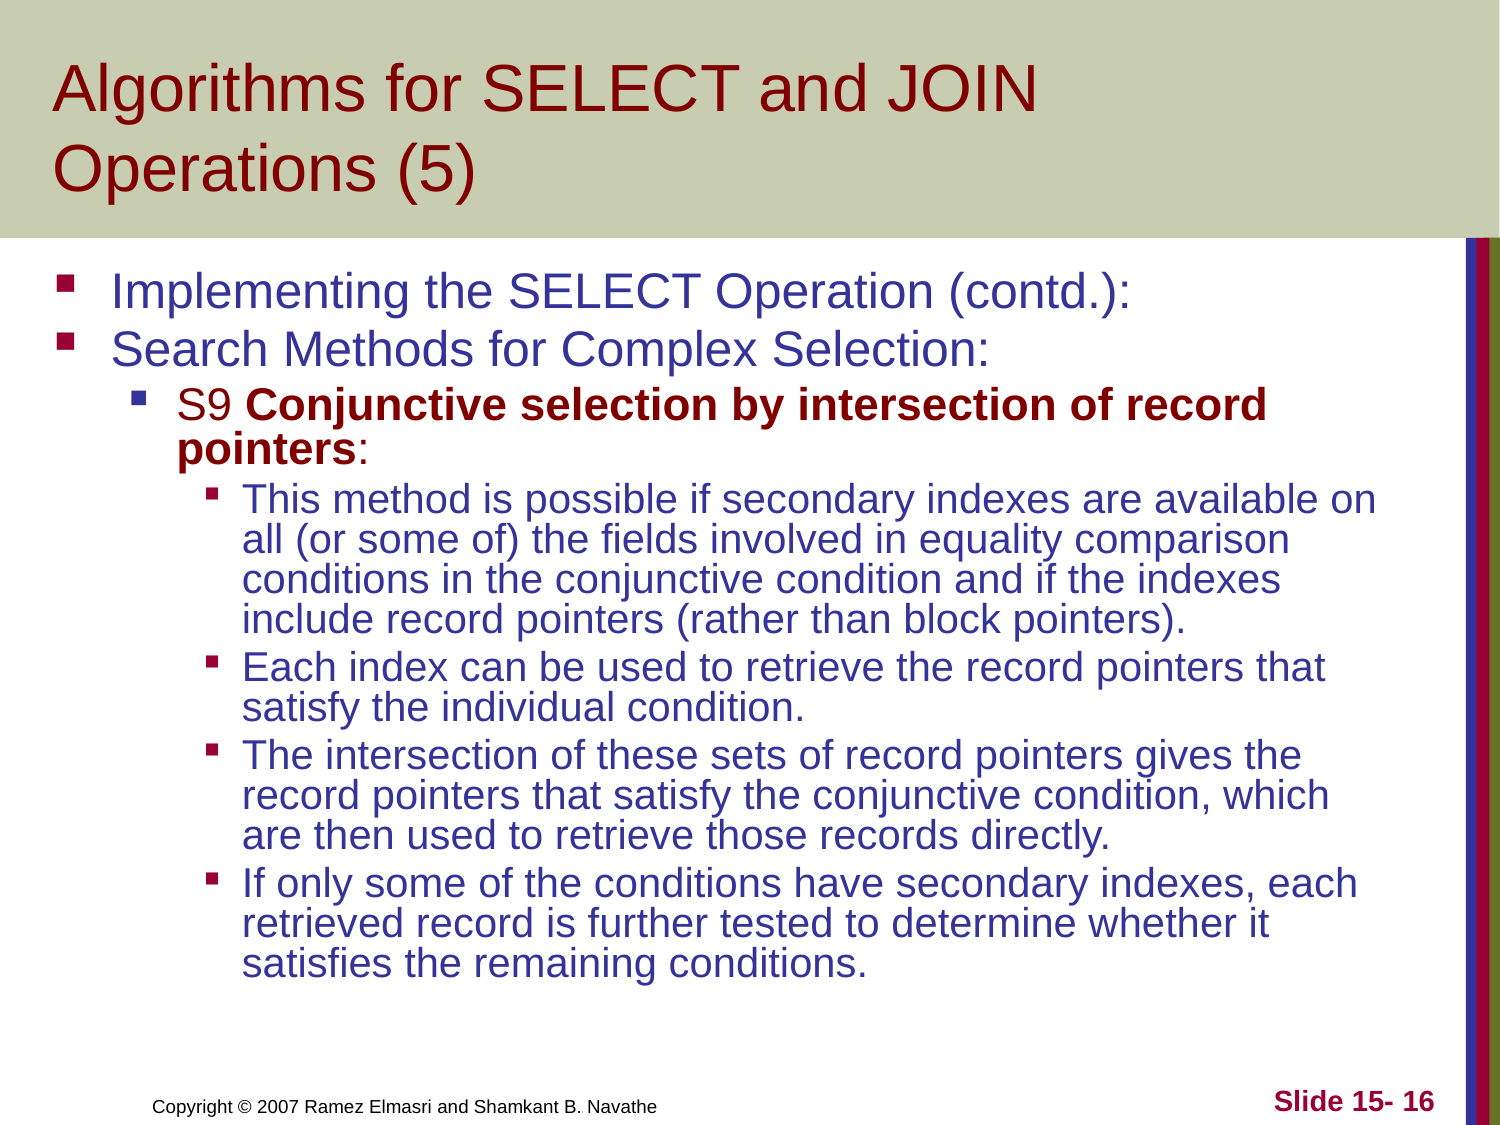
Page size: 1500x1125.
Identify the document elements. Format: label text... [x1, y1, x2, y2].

slide_number Slide 15- 16 [1137, 1049, 1451, 1125]
list Implementing the SELECT Operation (contd.): Search Methods for Complex Selection: S9 Conjunctive selection by intersection of record pointers: This method is possible if secondary indexes are available on all (or some of) the fields involved in equality comparison conditions in the conjunctive condition and if the indexes include record pointers (rather than block pointers). Each index can be used to retrieve the record pointers that satisfy the individual condition. The intersection of these sets of record pointers gives the record pointers that satisfy the conjunctive condition, which are then used to retrieve those records directly. If only some of the conditions have secondary indexes, each retrieved record is further tested to determine whether it satisfies the remaining conditions. [39, 262, 1401, 1013]
title Algorithms for SELECT and JOIN Operations (5) [37, 49, 1317, 213]
